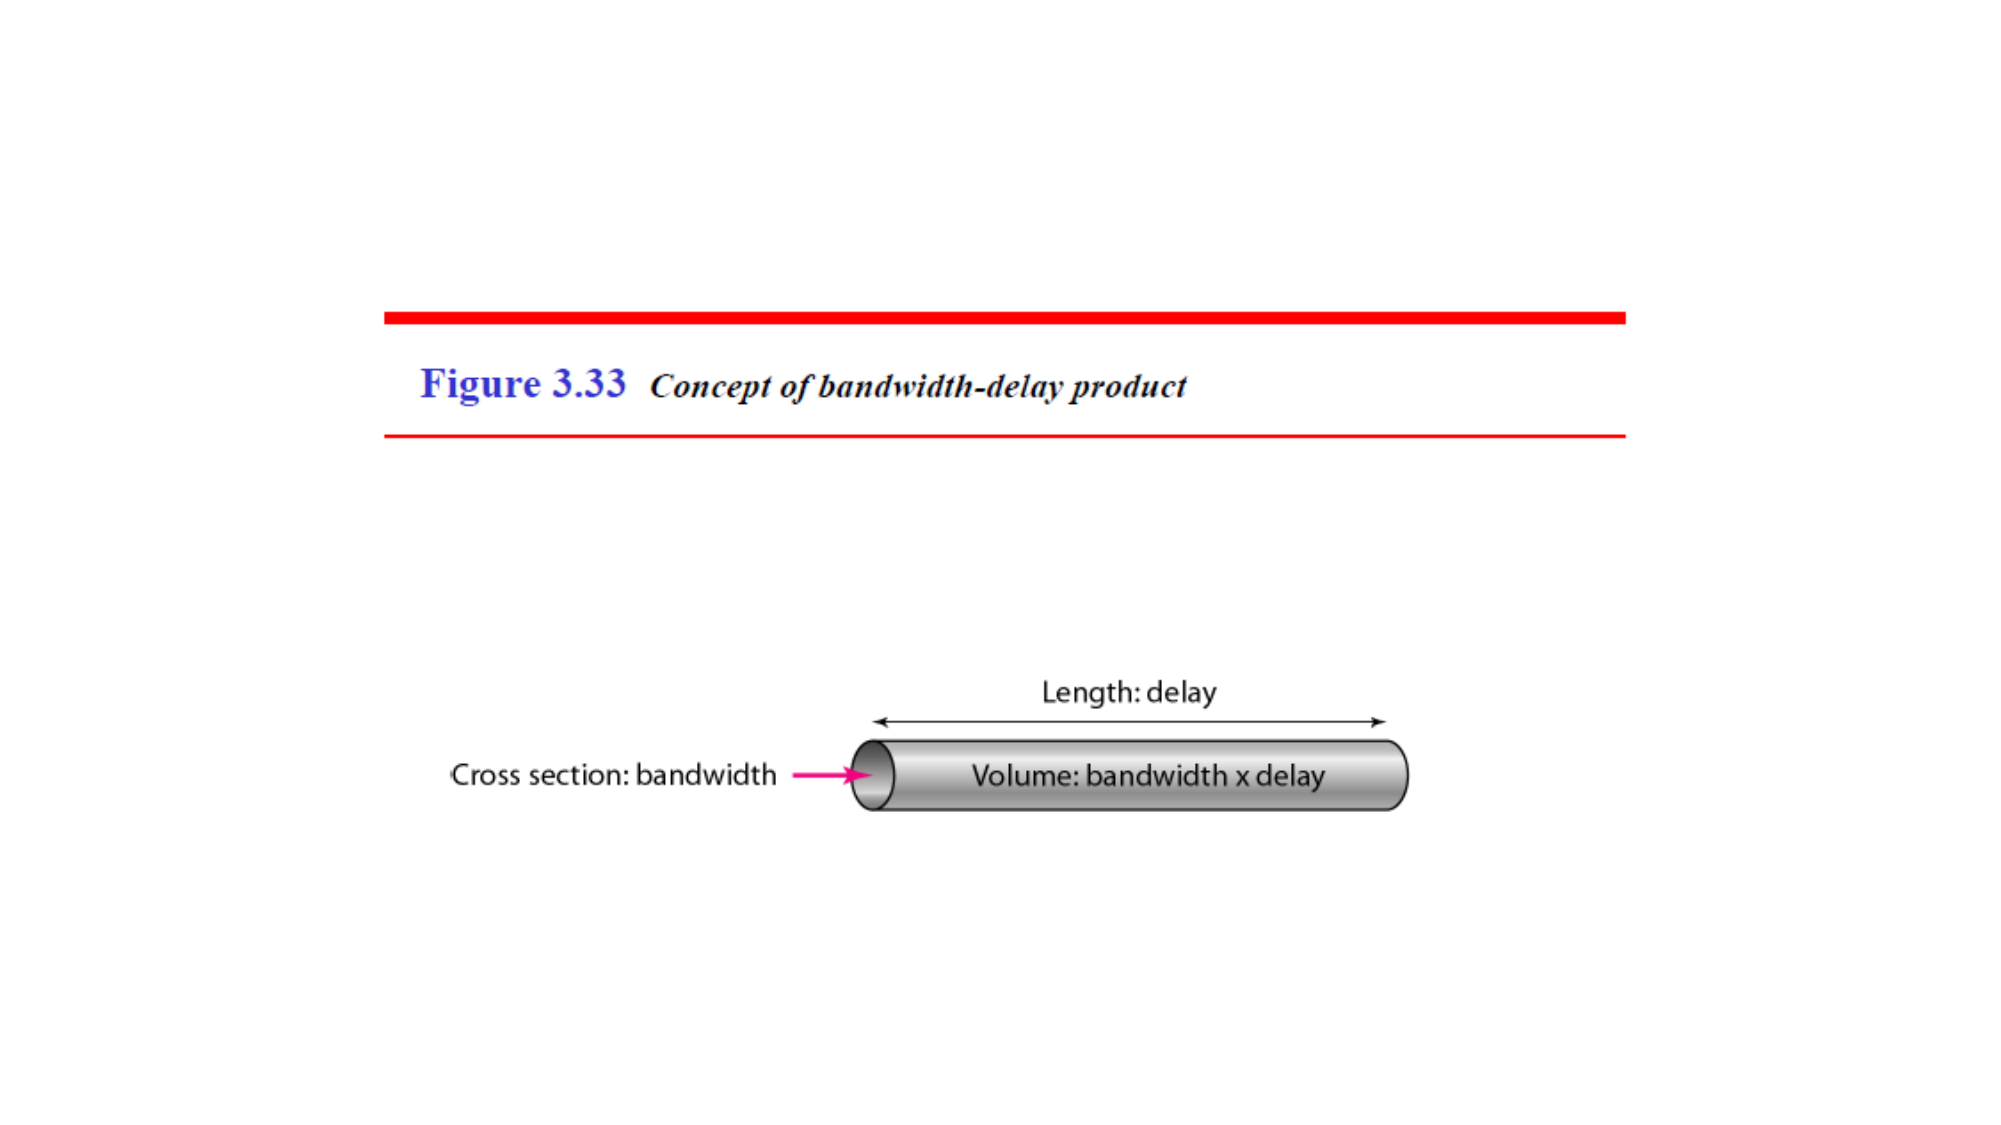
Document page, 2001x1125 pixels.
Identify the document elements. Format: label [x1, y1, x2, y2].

picture [358, 298, 1642, 826]
